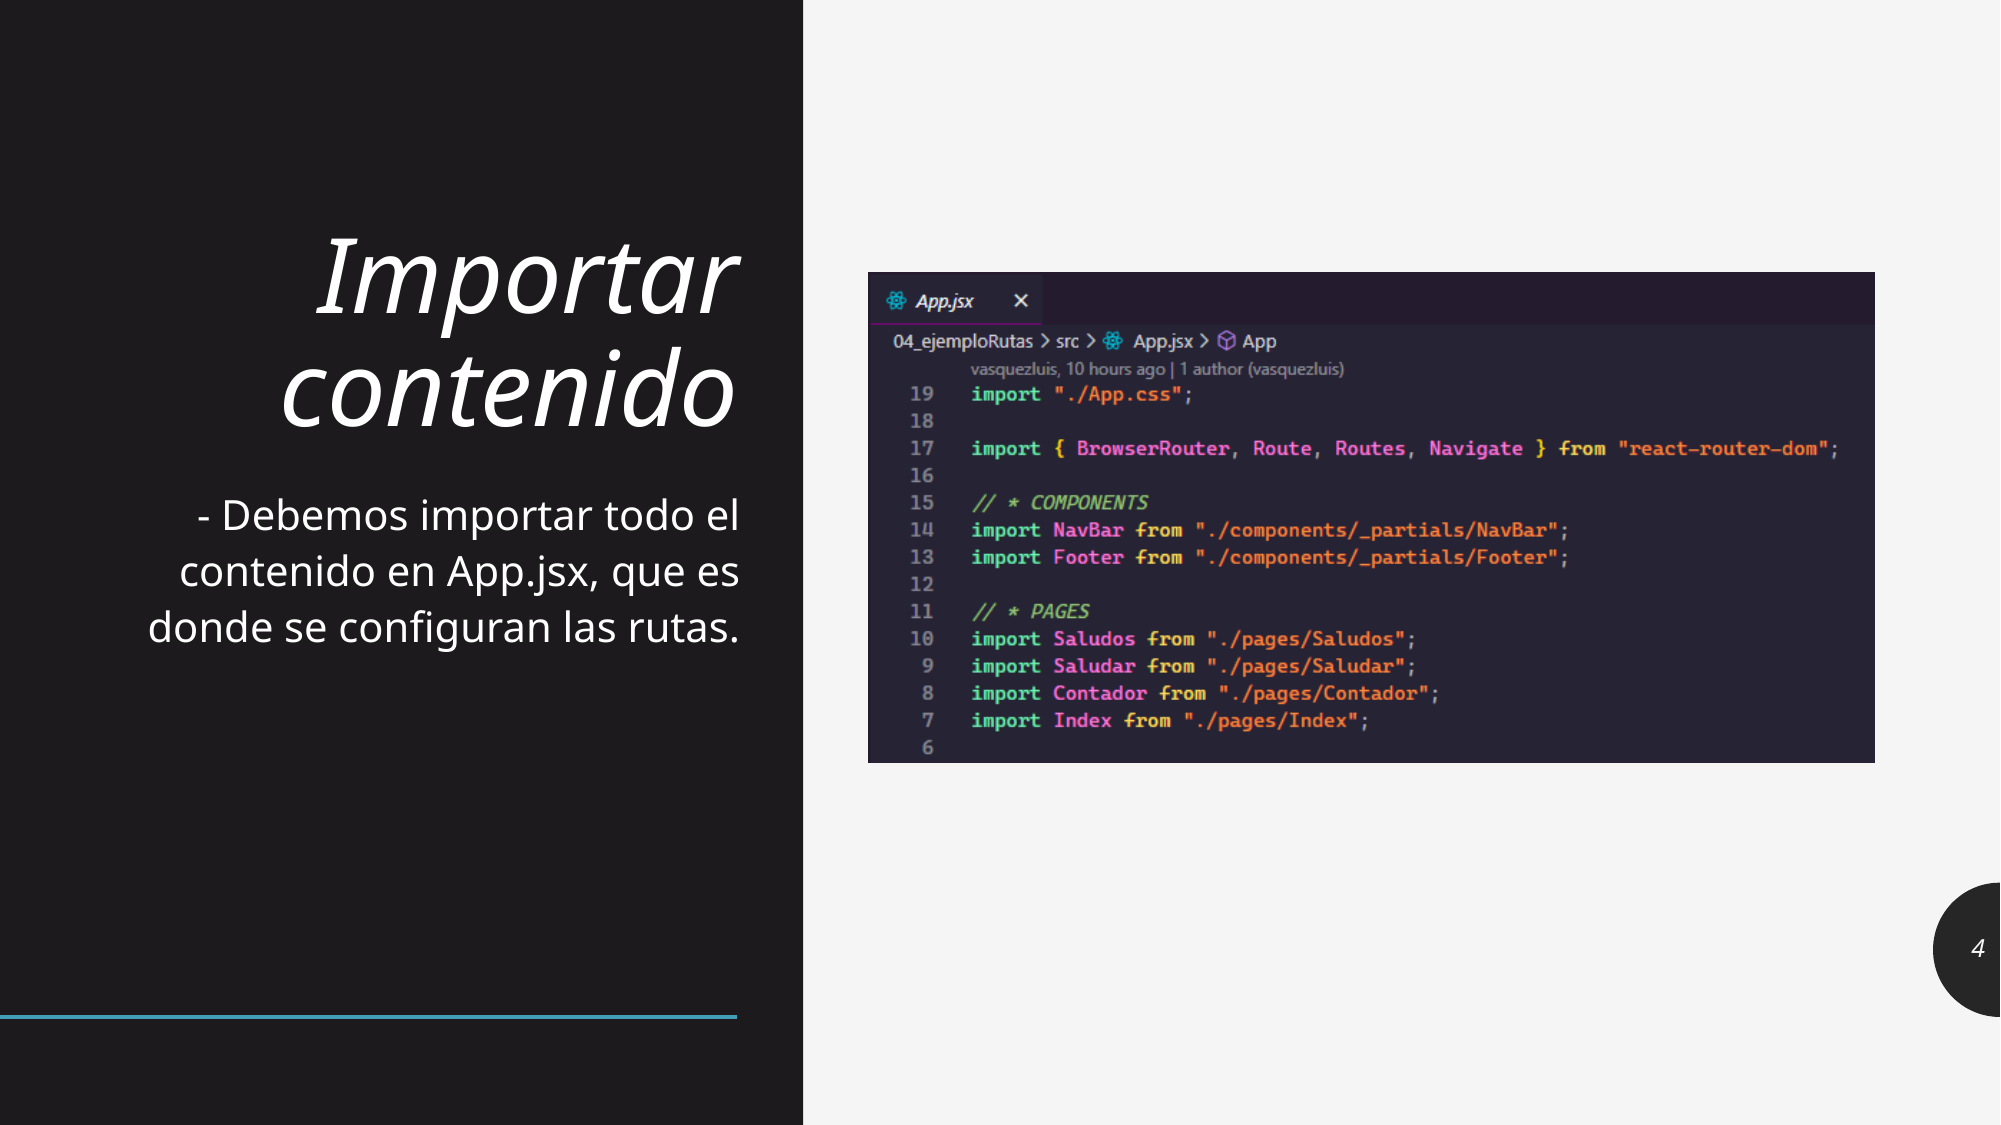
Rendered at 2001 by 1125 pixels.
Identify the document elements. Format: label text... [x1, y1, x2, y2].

list - Debemos importar todo el contenido en App.jsx, que es donde se configuran las rutas. [125, 474, 756, 944]
slide_number 4 [1933, 919, 2000, 980]
title Importar contenido [125, 91, 754, 457]
picture [868, 272, 1875, 763]
